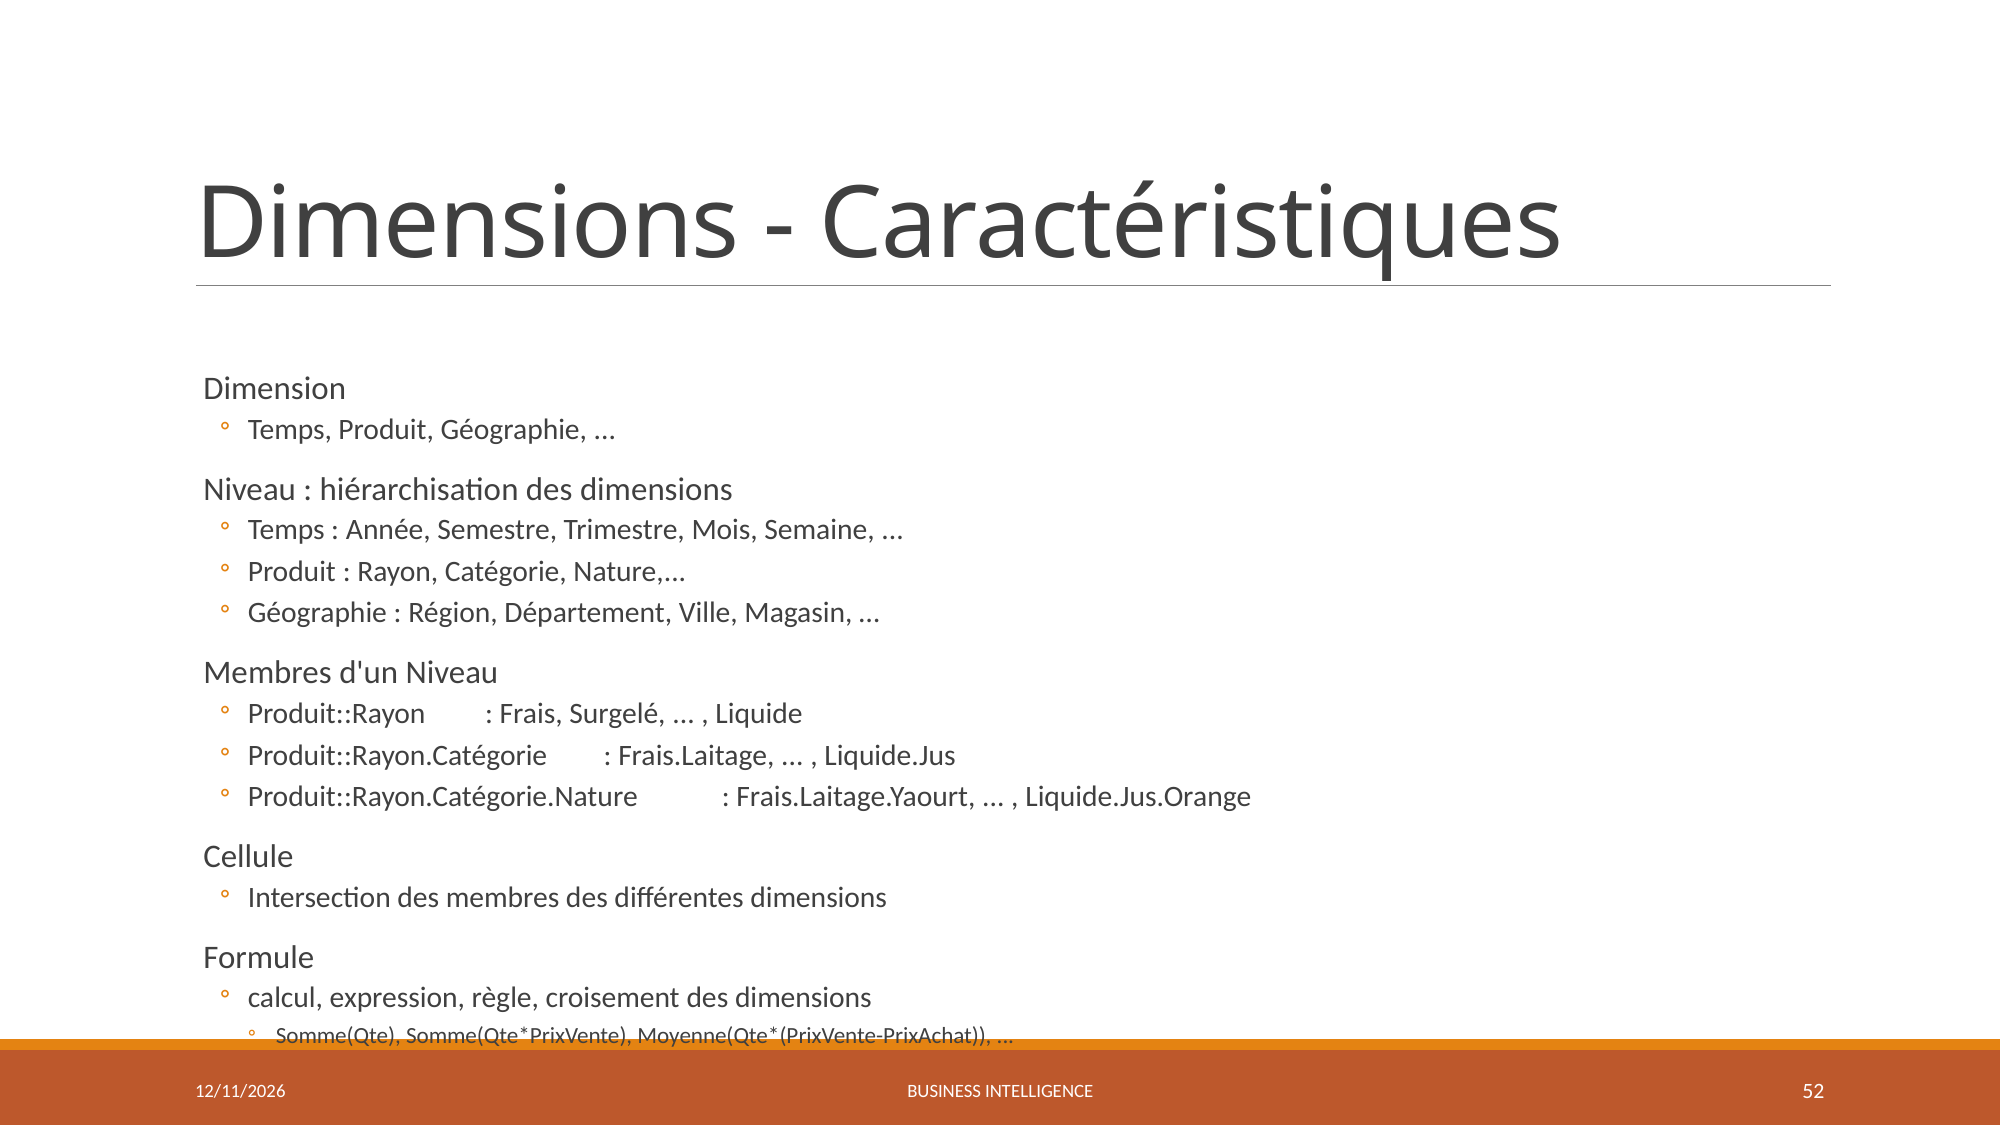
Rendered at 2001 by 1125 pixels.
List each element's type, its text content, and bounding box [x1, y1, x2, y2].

list Dimension Temps, Produit, Géographie, ... Niveau : hiérarchisation des dimensions Temps : Année, Semestre, Trimestre, Mois, Semaine, ... Produit : Rayon, Catégorie, Nature,... Géographie : Région, Département, Ville, Magasin, … Membres d'un Niveau Produit::Rayon : Frais, Surgelé, ... , Liquide Produit::Rayon.Catégorie : Frais.Laitage, ... , Liquide.Jus Produit::Rayon.Catégorie.Nature : Frais.Laitage.Yaourt, ... , Liquide.Jus.Orange Cellule Intersection des membres des différentes dimensions Formule calcul, expression, règle, croisement des dimensions Somme(Qte), Somme(Qte*PrixVente), Moyenne(Qte*(PrixVente-PrixAchat)), ... [189, 363, 1827, 1060]
slide_number 52 [1624, 1059, 1840, 1120]
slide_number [180, 1059, 586, 1120]
footer Business Intelligence [604, 1059, 1396, 1120]
title Dimensions - Caractéristiques [180, 47, 1830, 285]
